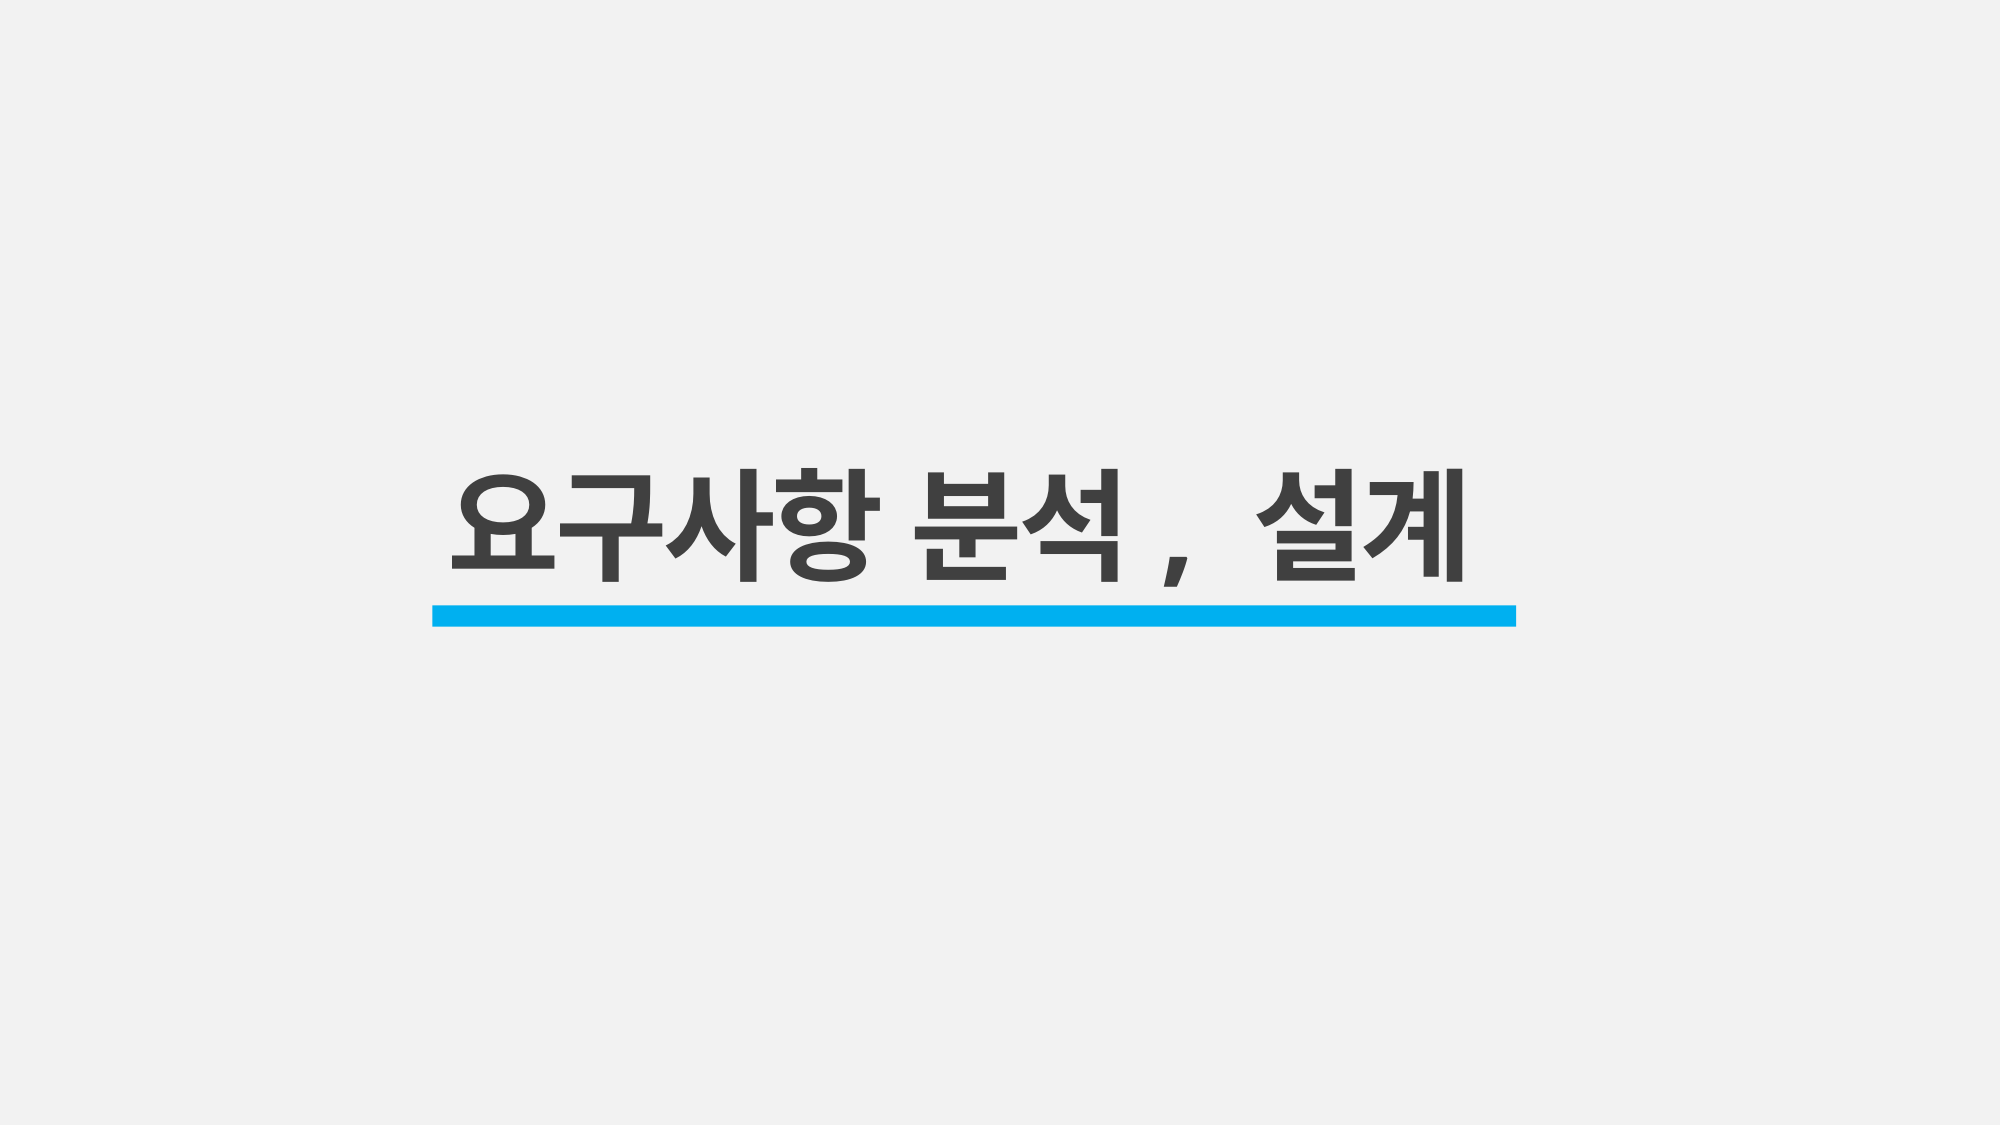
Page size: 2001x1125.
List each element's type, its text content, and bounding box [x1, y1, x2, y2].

text_box [431, 604, 1517, 628]
text_box 요구사항 분석, 설계 [432, 441, 1583, 604]
